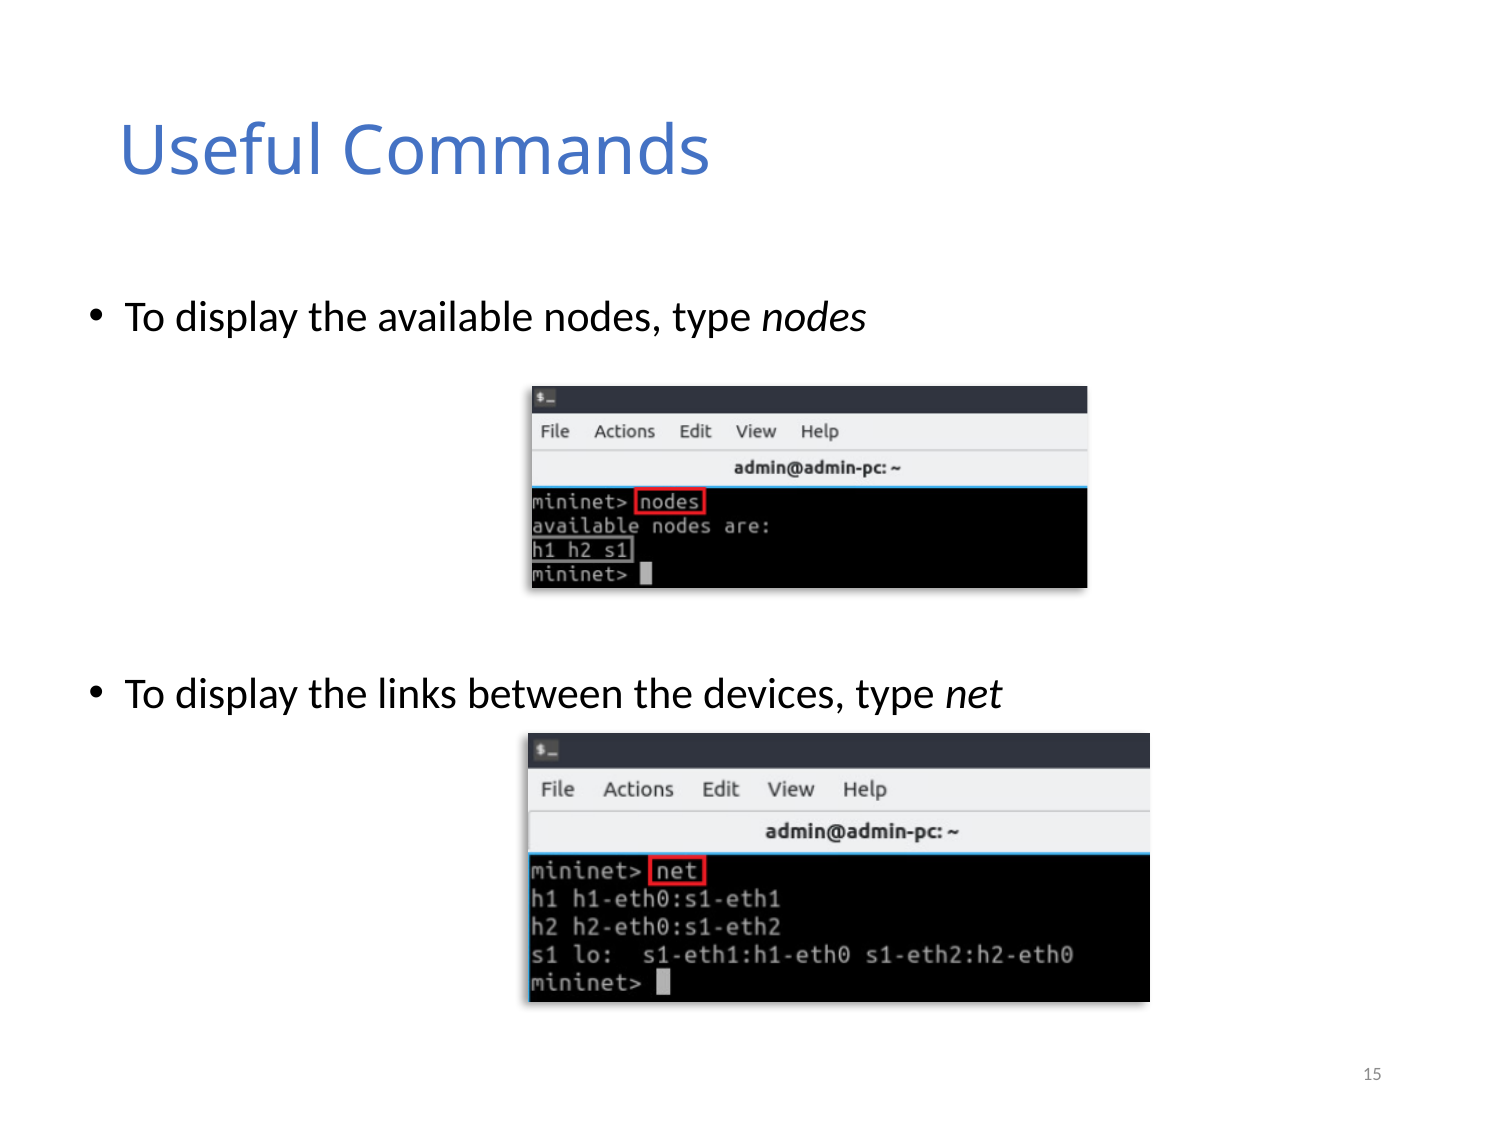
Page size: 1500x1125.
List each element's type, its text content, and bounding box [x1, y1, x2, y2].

picture [532, 386, 1088, 588]
title Useful Commands [103, 102, 1397, 203]
picture [528, 733, 1150, 1002]
slide_number 15 [1059, 1042, 1397, 1103]
list To display the available nodes, type nodes To display the links between the devices, type net [73, 285, 1425, 877]
